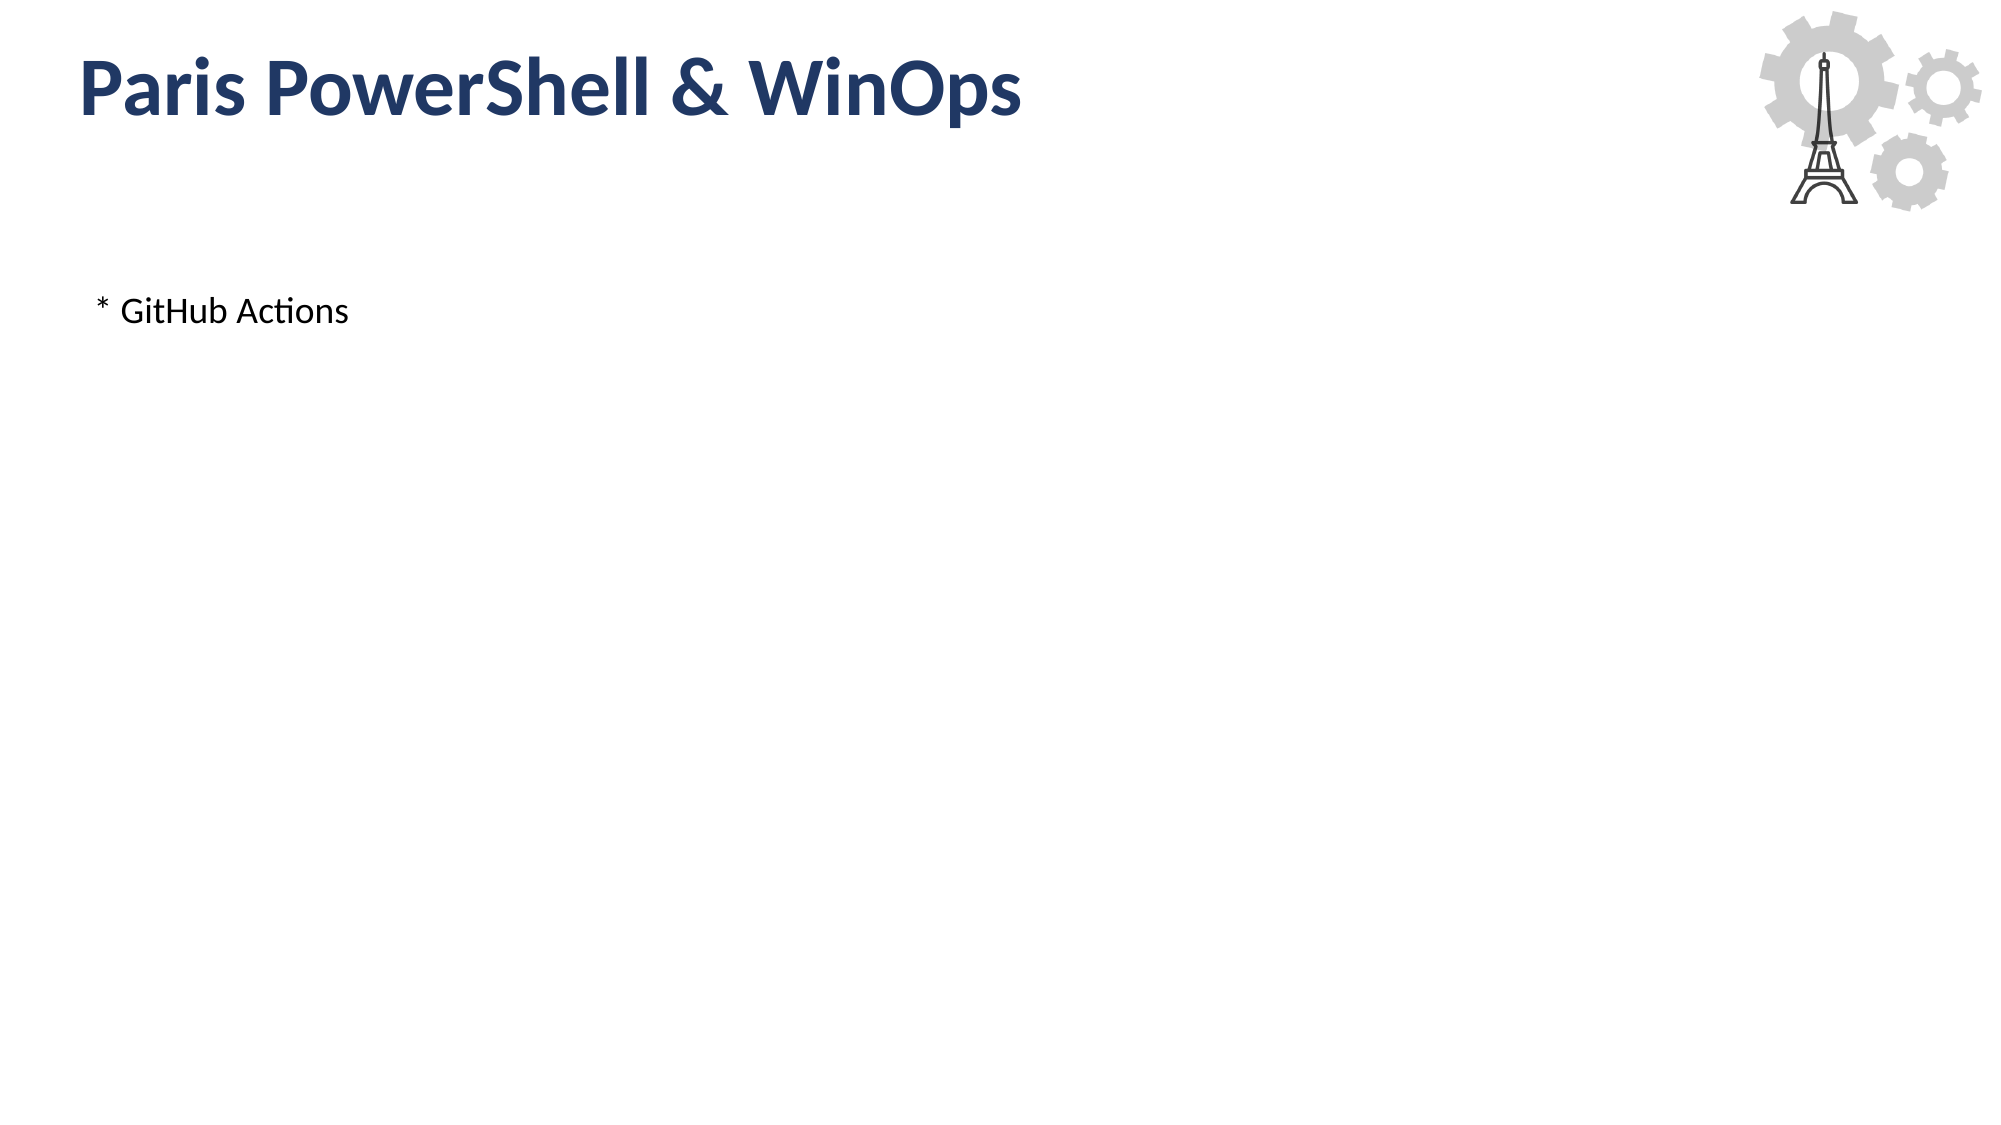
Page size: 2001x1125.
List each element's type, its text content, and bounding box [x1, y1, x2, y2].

text_box * GitHub Actions [78, 278, 1938, 338]
picture [1748, 0, 1982, 223]
text_box Paris PowerShell & WinOps [64, 24, 1039, 140]
